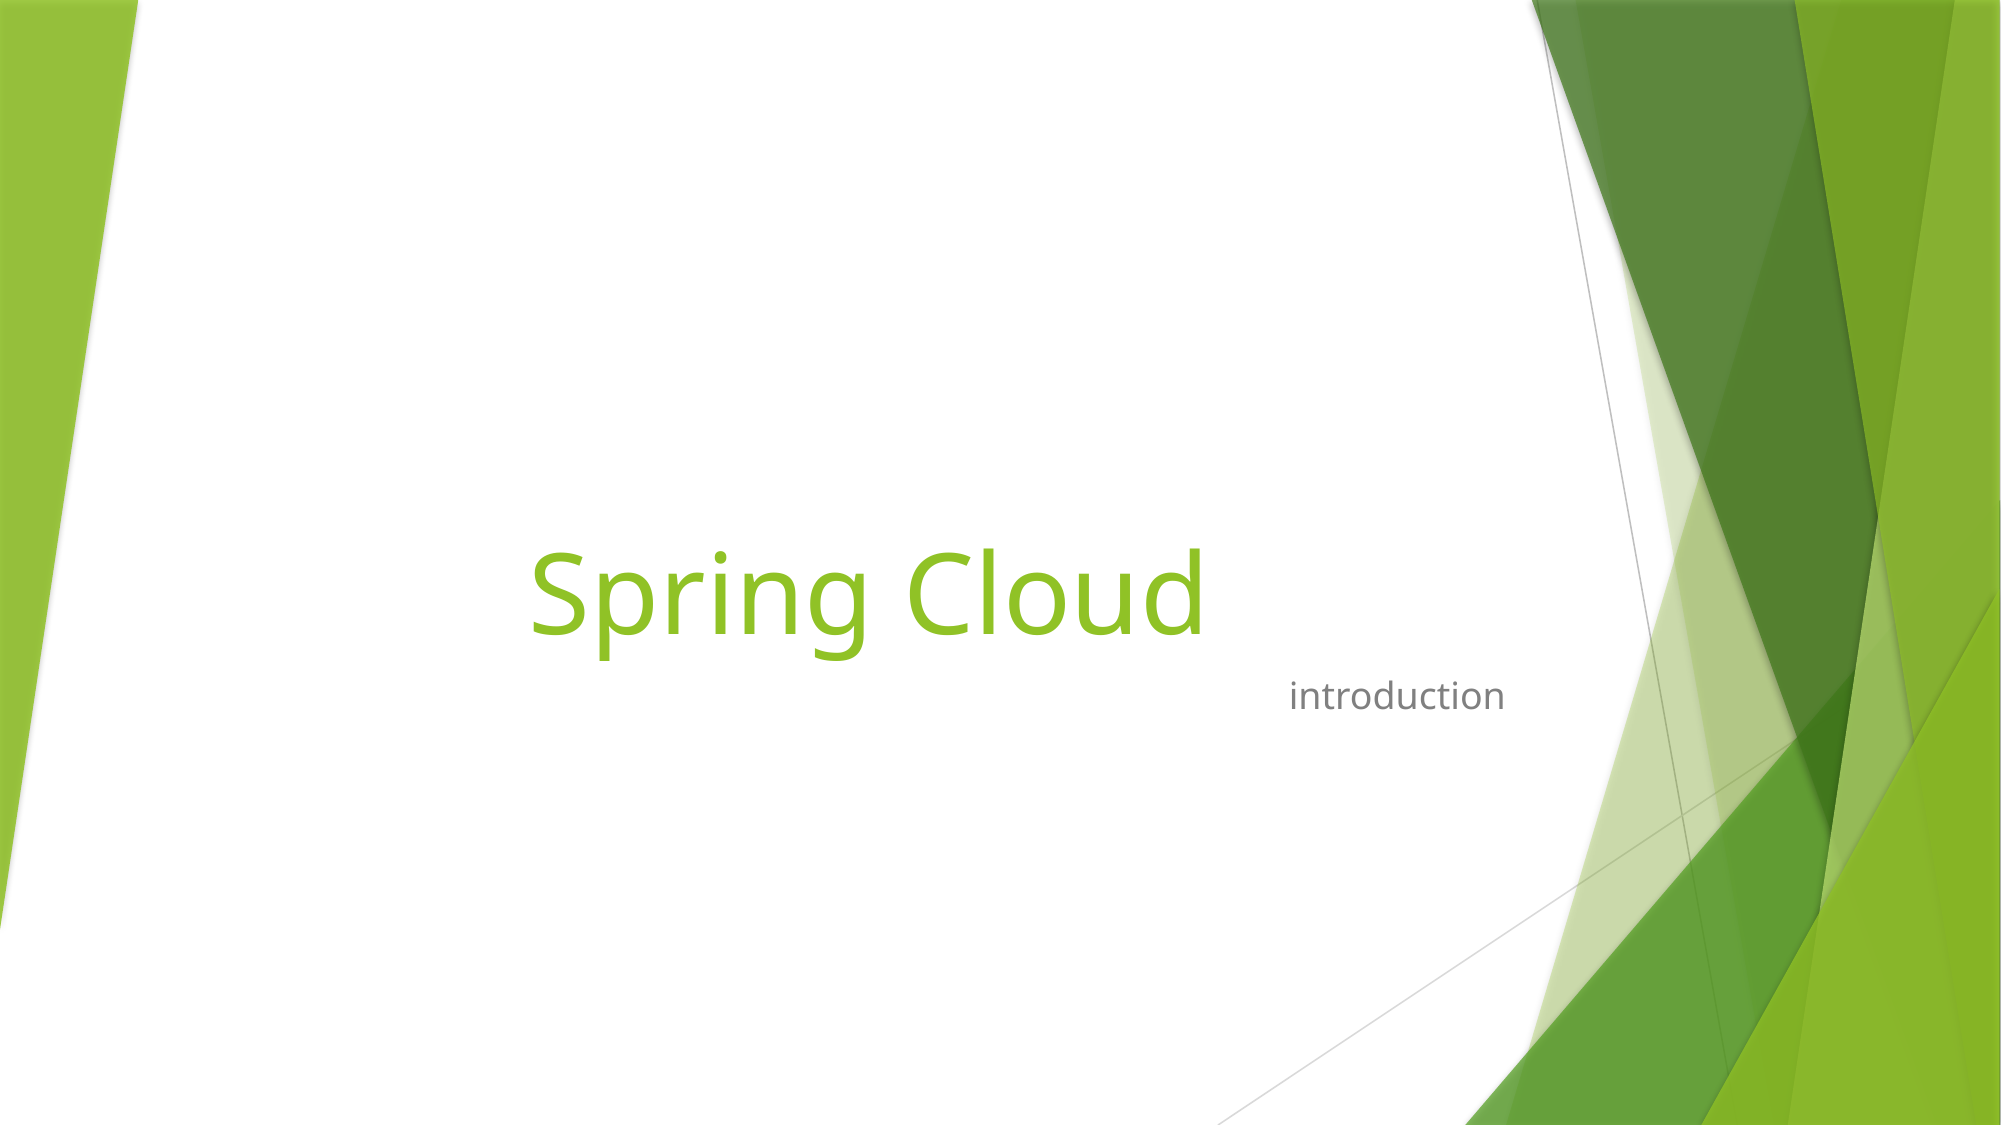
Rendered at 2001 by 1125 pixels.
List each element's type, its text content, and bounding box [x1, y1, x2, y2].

subtitle introduction [247, 664, 1522, 845]
title Spring Cloud [247, 394, 1522, 664]
